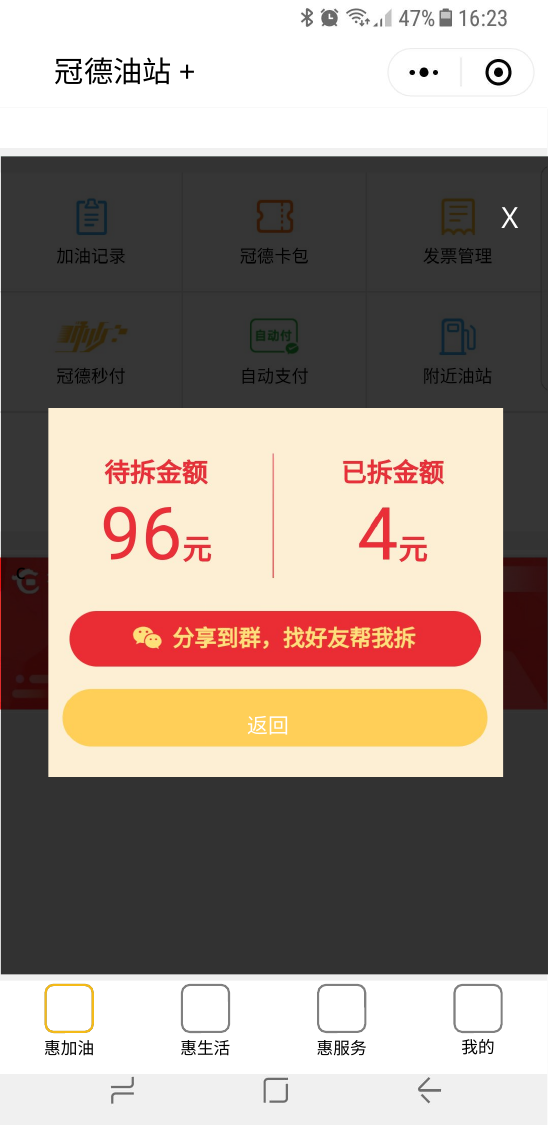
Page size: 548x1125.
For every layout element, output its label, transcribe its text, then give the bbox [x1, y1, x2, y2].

list 惠生活 [144, 1032, 267, 1067]
picture [0, 1074, 548, 1125]
text_box [44, 983, 94, 1034]
list 惠加油 [8, 1032, 130, 1067]
text_box c [0, 713, 548, 976]
picture [0, 0, 548, 107]
list 我的 [417, 1031, 539, 1065]
list 惠服务 [281, 1032, 403, 1067]
picture [0, 156, 548, 778]
